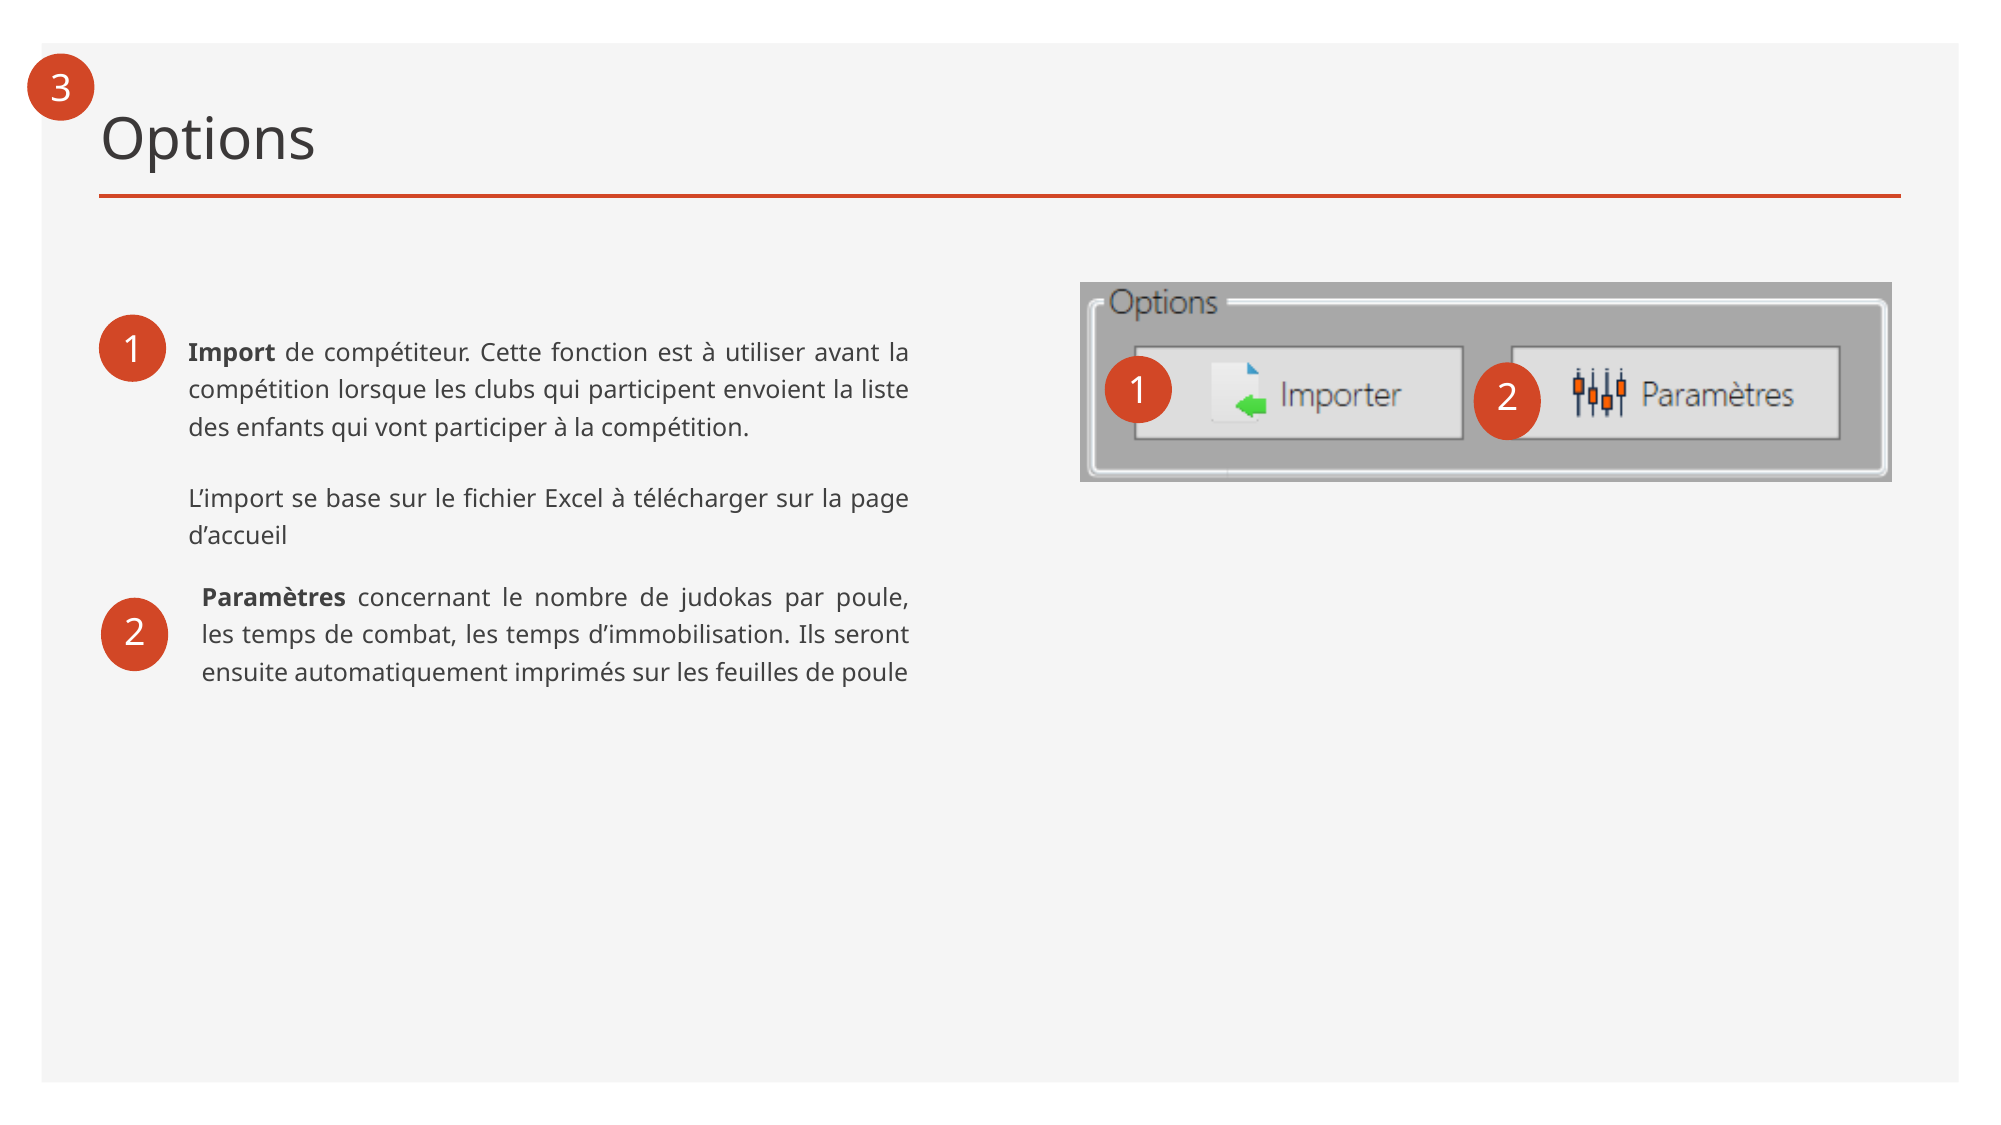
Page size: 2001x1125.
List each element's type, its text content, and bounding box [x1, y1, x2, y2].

picture [1080, 282, 1892, 482]
title Options [85, 73, 1214, 179]
text_box Import de compétiteur. Cette fonction est à utiliser avant la compétition lorsque les clubs qui participent envoient la liste des enfants qui vont participer à la compétition. L’import se base sur le fichier Excel à télécharger sur la page d’accueil [173, 321, 926, 575]
text_box Paramètres concernant le nombre de judokas par poule, les temps de combat, les temps d’immobilisation. Ils seront ensuite automatiquement imprimés sur les feuilles de poule [186, 566, 926, 703]
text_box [1461, 362, 1554, 441]
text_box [87, 314, 179, 382]
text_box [1092, 355, 1185, 424]
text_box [15, 53, 107, 121]
text_box [173, 588, 913, 681]
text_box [89, 597, 181, 672]
